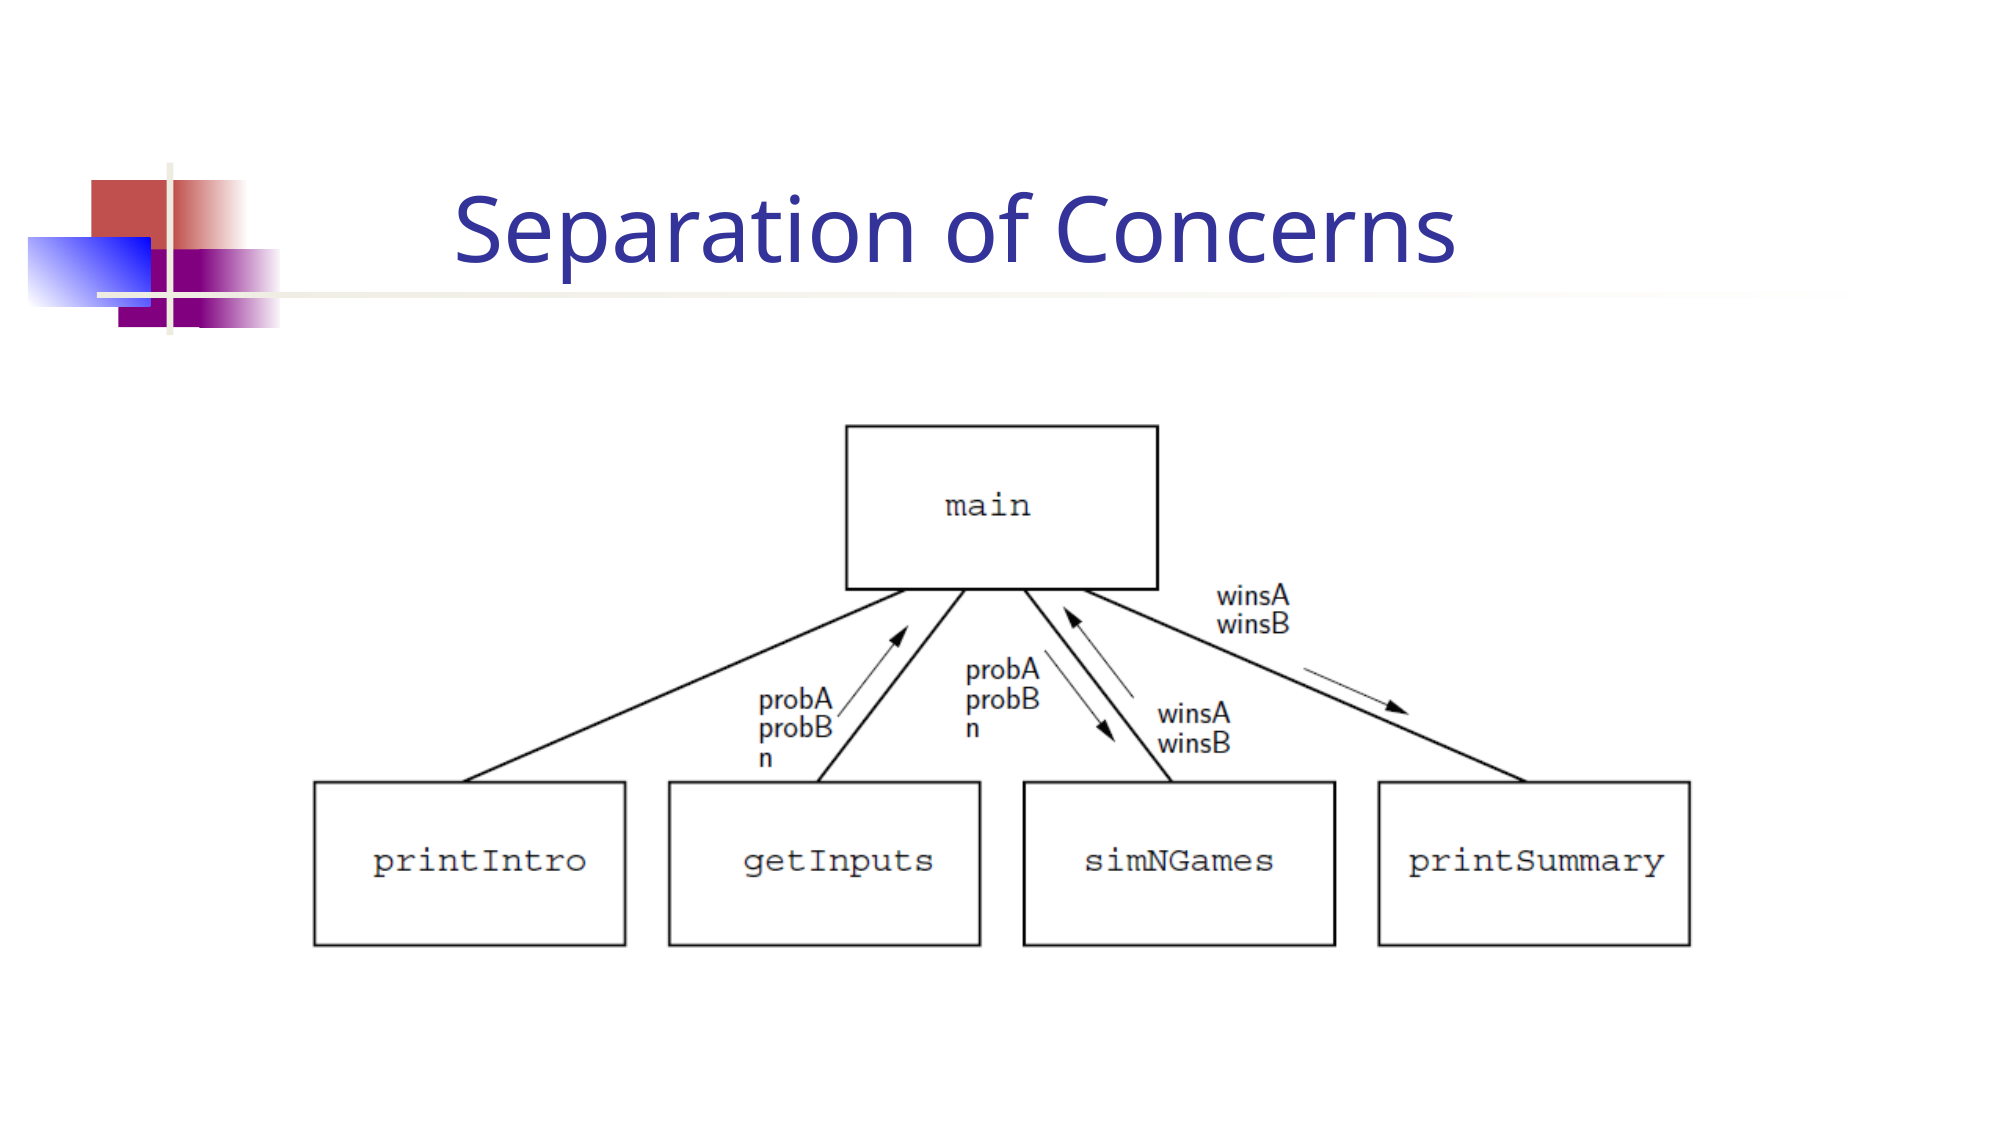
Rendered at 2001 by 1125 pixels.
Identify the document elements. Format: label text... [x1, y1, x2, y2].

picture [299, 412, 1701, 957]
text_box Separation of Concerns [438, 101, 1717, 289]
